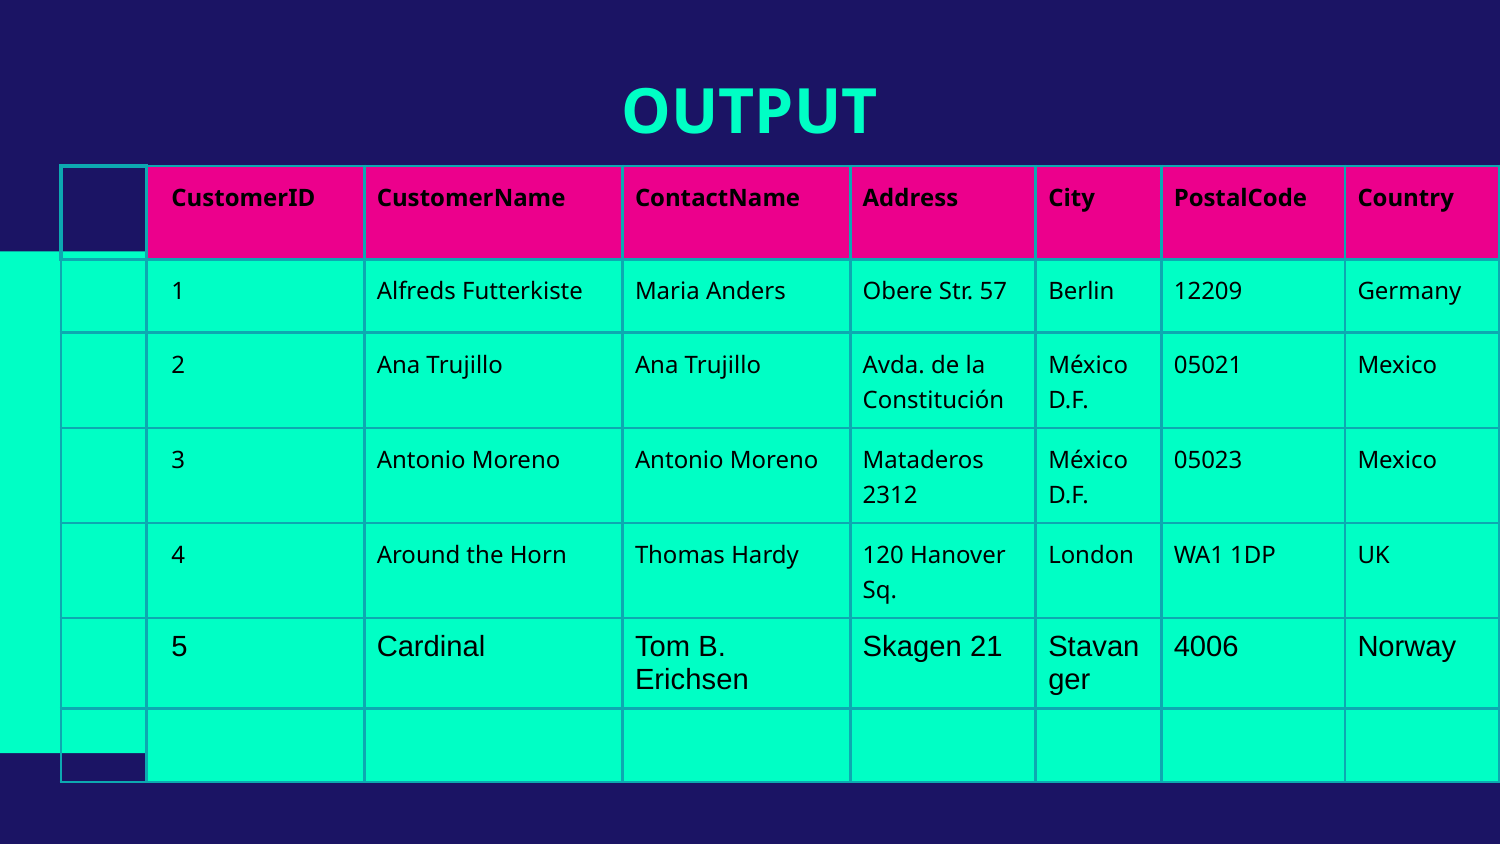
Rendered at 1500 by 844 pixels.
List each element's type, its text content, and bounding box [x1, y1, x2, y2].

table_header City [1037, 167, 1160, 258]
table_cell 5 [148, 619, 363, 707]
table_cell Germany [1346, 261, 1498, 331]
table_cell Mataderos 2312 [852, 429, 1034, 522]
table_cell México D.F. [1037, 334, 1160, 427]
table_cell [62, 710, 145, 781]
table_cell Mexico [1346, 429, 1498, 522]
table_cell [148, 710, 363, 781]
table_cell 12209 [1163, 261, 1344, 331]
table_cell Berlin [1037, 261, 1160, 331]
table_cell [62, 619, 145, 707]
table_cell [62, 524, 145, 617]
table_cell 05023 [1163, 429, 1344, 522]
table_cell UK [1346, 524, 1498, 617]
table_cell [1037, 710, 1160, 781]
table_cell 120 Hanover Sq. [852, 524, 1034, 617]
table_cell WA1 1DP [1163, 524, 1344, 617]
table_cell Around the Horn [366, 524, 621, 617]
table_cell Avda. de la Constitución [852, 334, 1034, 427]
table_cell 05021 [1163, 334, 1344, 427]
table_header Country [1346, 167, 1498, 258]
table_cell Ana Trujillo [366, 334, 621, 427]
table_cell Antonio Moreno [366, 429, 621, 522]
table_cell Skagen 21 [852, 619, 1034, 707]
table_cell Maria Anders [624, 261, 849, 331]
table_cell 1 [148, 261, 363, 331]
table_cell 3 [148, 429, 363, 522]
table_cell México D.F. [1037, 429, 1160, 522]
table_header ContactName [624, 167, 849, 258]
table_header Address [852, 167, 1034, 258]
table_cell Antonio Moreno [624, 429, 849, 522]
table_cell 4006 [1163, 619, 1344, 707]
table_cell [366, 710, 621, 781]
table_cell [624, 710, 849, 781]
table_cell [62, 334, 145, 427]
table_cell 4 [148, 524, 363, 617]
table_cell [852, 710, 1034, 781]
text_box [0, 251, 60, 754]
table_cell London [1037, 524, 1160, 617]
table_cell [62, 261, 145, 331]
table_cell Mexico [1346, 334, 1498, 427]
table_cell Tom B. Erichsen [624, 619, 849, 707]
table_header CustomerID [148, 167, 363, 258]
table_header CustomerName [366, 167, 621, 258]
table_cell Obere Str. 57 [852, 261, 1034, 331]
table_header [63, 168, 145, 258]
table_cell Thomas Hardy [624, 524, 849, 617]
table_cell [1163, 710, 1344, 781]
table_cell Ana Trujillo [624, 334, 849, 427]
table_cell Alfreds Futterkiste [366, 261, 621, 331]
table_cell Cardinal [366, 619, 621, 707]
table_cell [1346, 710, 1498, 781]
table_cell [62, 429, 145, 522]
table_header PostalCode [1163, 167, 1344, 258]
table_cell Norway [1346, 619, 1498, 707]
table_cell 2 [148, 334, 363, 427]
title OUTPUT [209, 56, 1291, 165]
table_cell Stavanger [1037, 619, 1160, 707]
